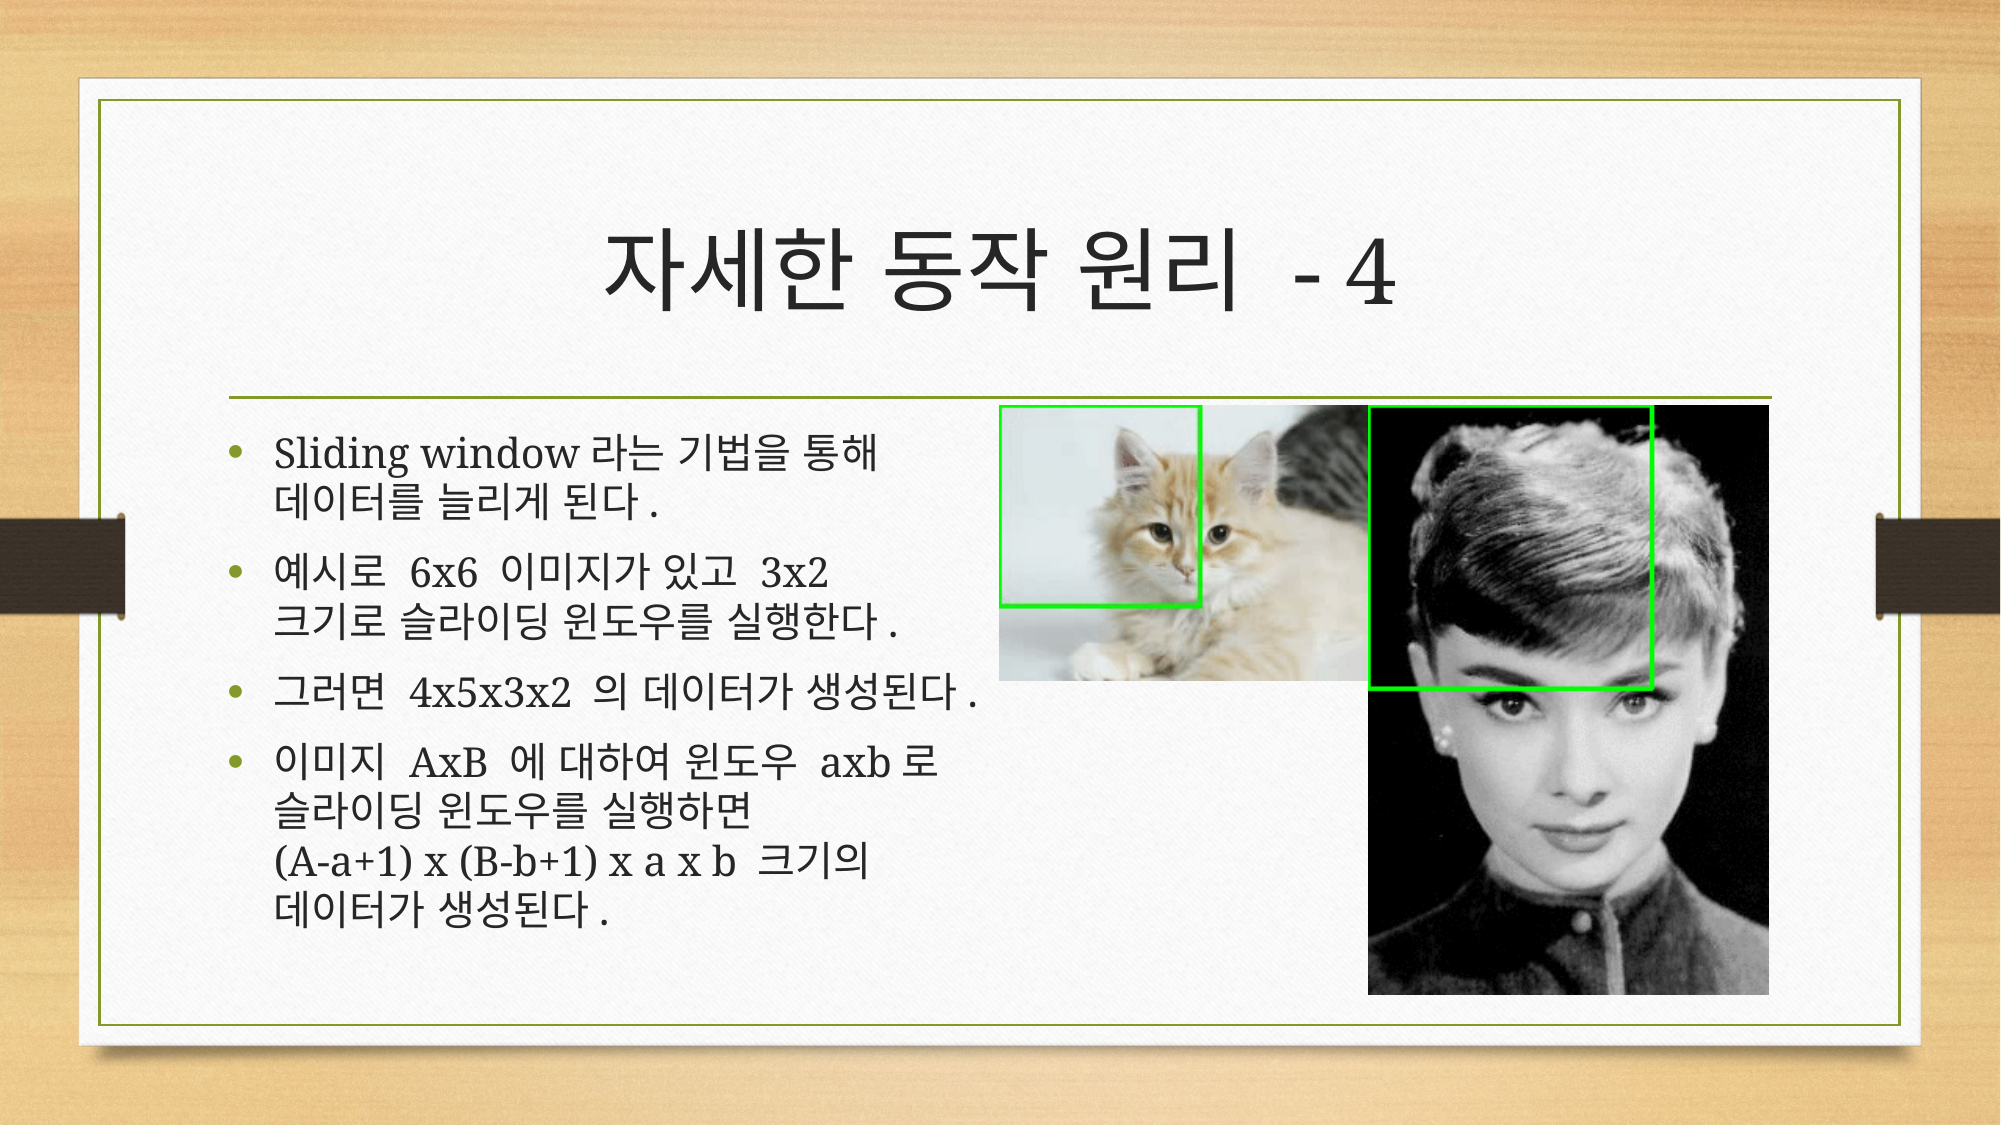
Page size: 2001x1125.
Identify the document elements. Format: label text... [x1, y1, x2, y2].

title 자세한 동작 원리 - 4 [212, 161, 1788, 375]
list Sliding window라는 기법을 통해 데이터를 늘리게 된다. 예시로 6x6 이미지가 있고 3x2 크기로 슬라이딩 윈도우를 실행한다. 그러면 4x5x3x2 의 데이터가 생성된다. 이미지 AxB 에 대하여 윈도우 axb로 슬라이딩 윈도우를 실행하면 (A-a+1) x (B-b+1) x a x b 크기의 데이터가 생성된다. [212, 419, 979, 964]
picture [0, 0, 2001, 1125]
